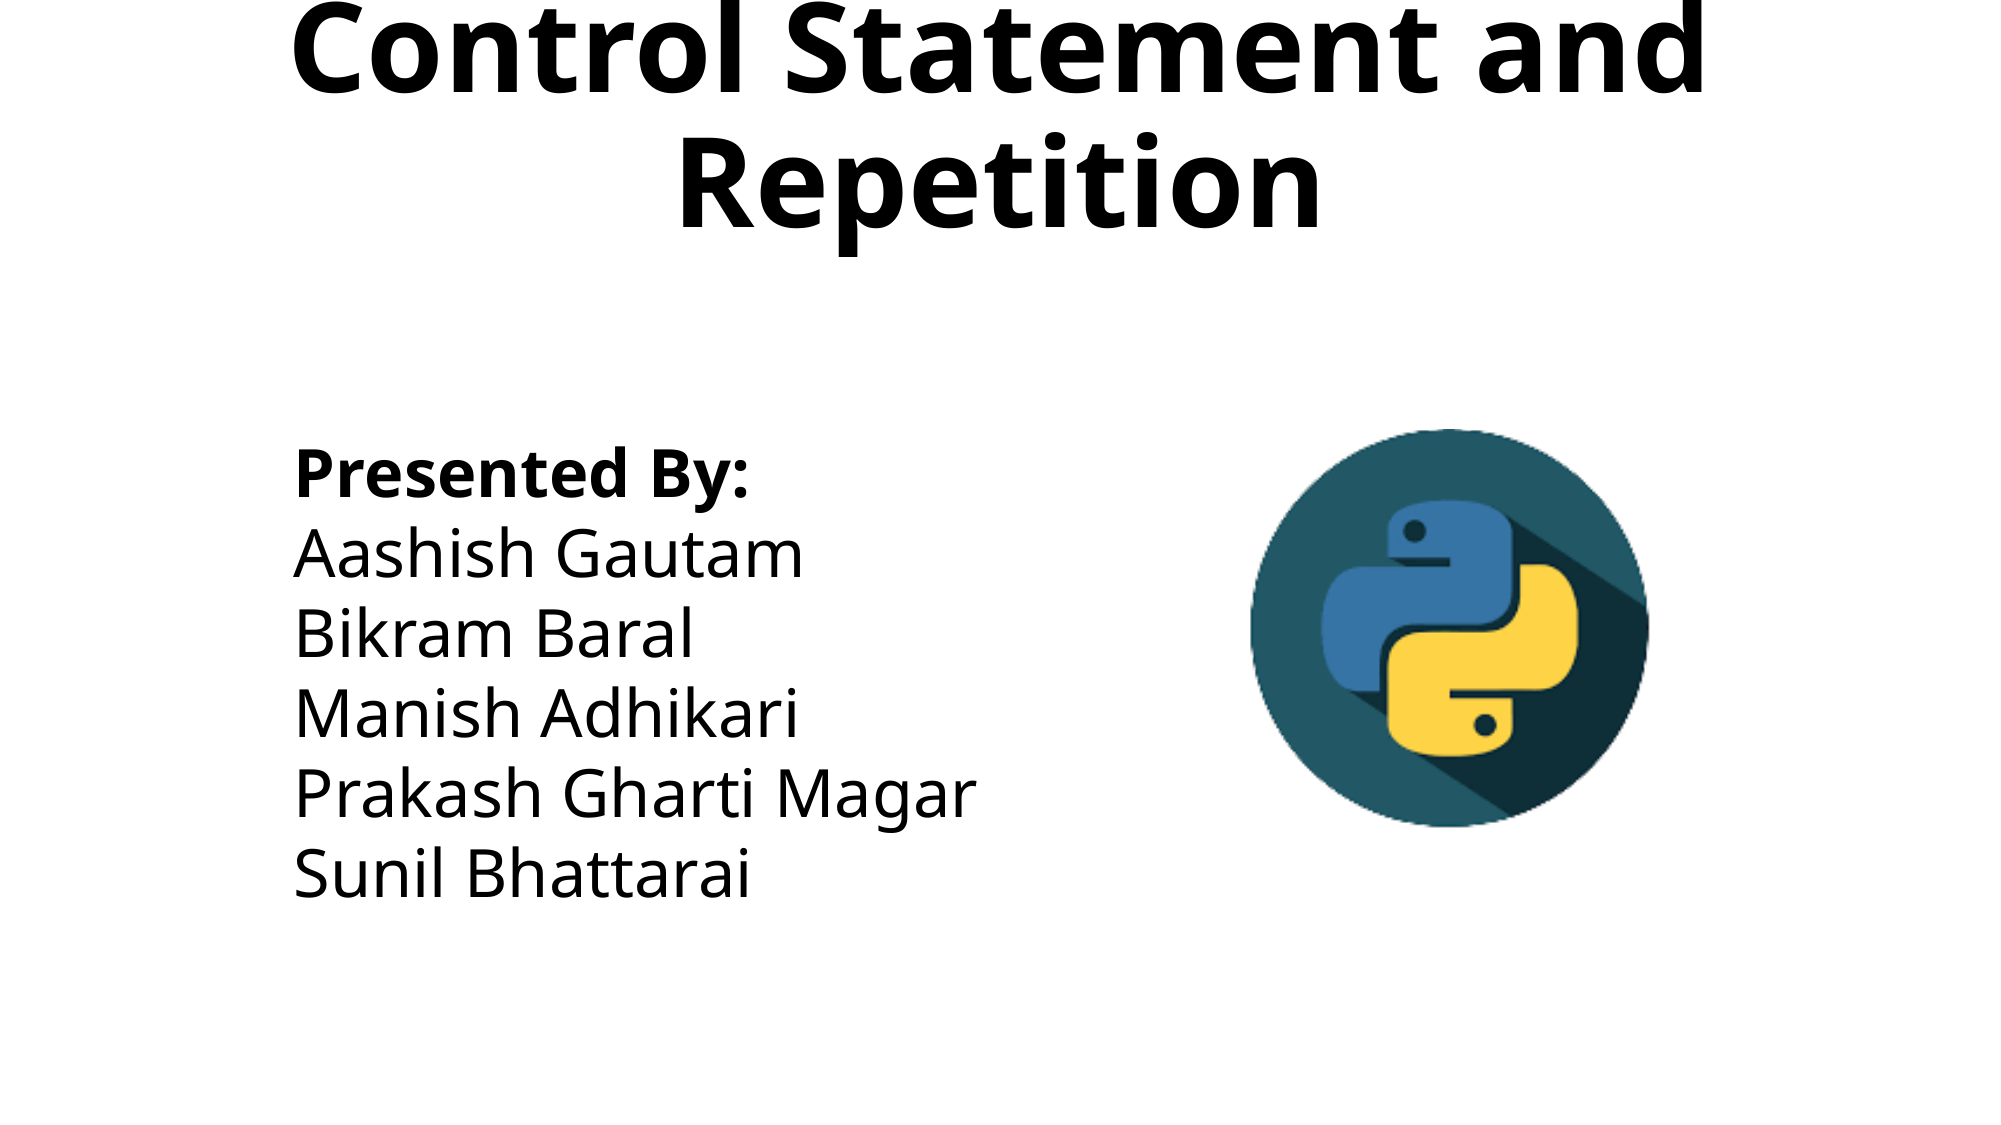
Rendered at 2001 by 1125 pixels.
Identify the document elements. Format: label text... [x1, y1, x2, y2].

text_box Presented By: Aashish Gautam Bikram Baral Manish Adhikari Prakash Gharti Magar Sunil Bhattarai [279, 423, 1112, 918]
title Control Statement and Repetition [108, 94, 1892, 262]
picture [1111, 429, 1790, 837]
